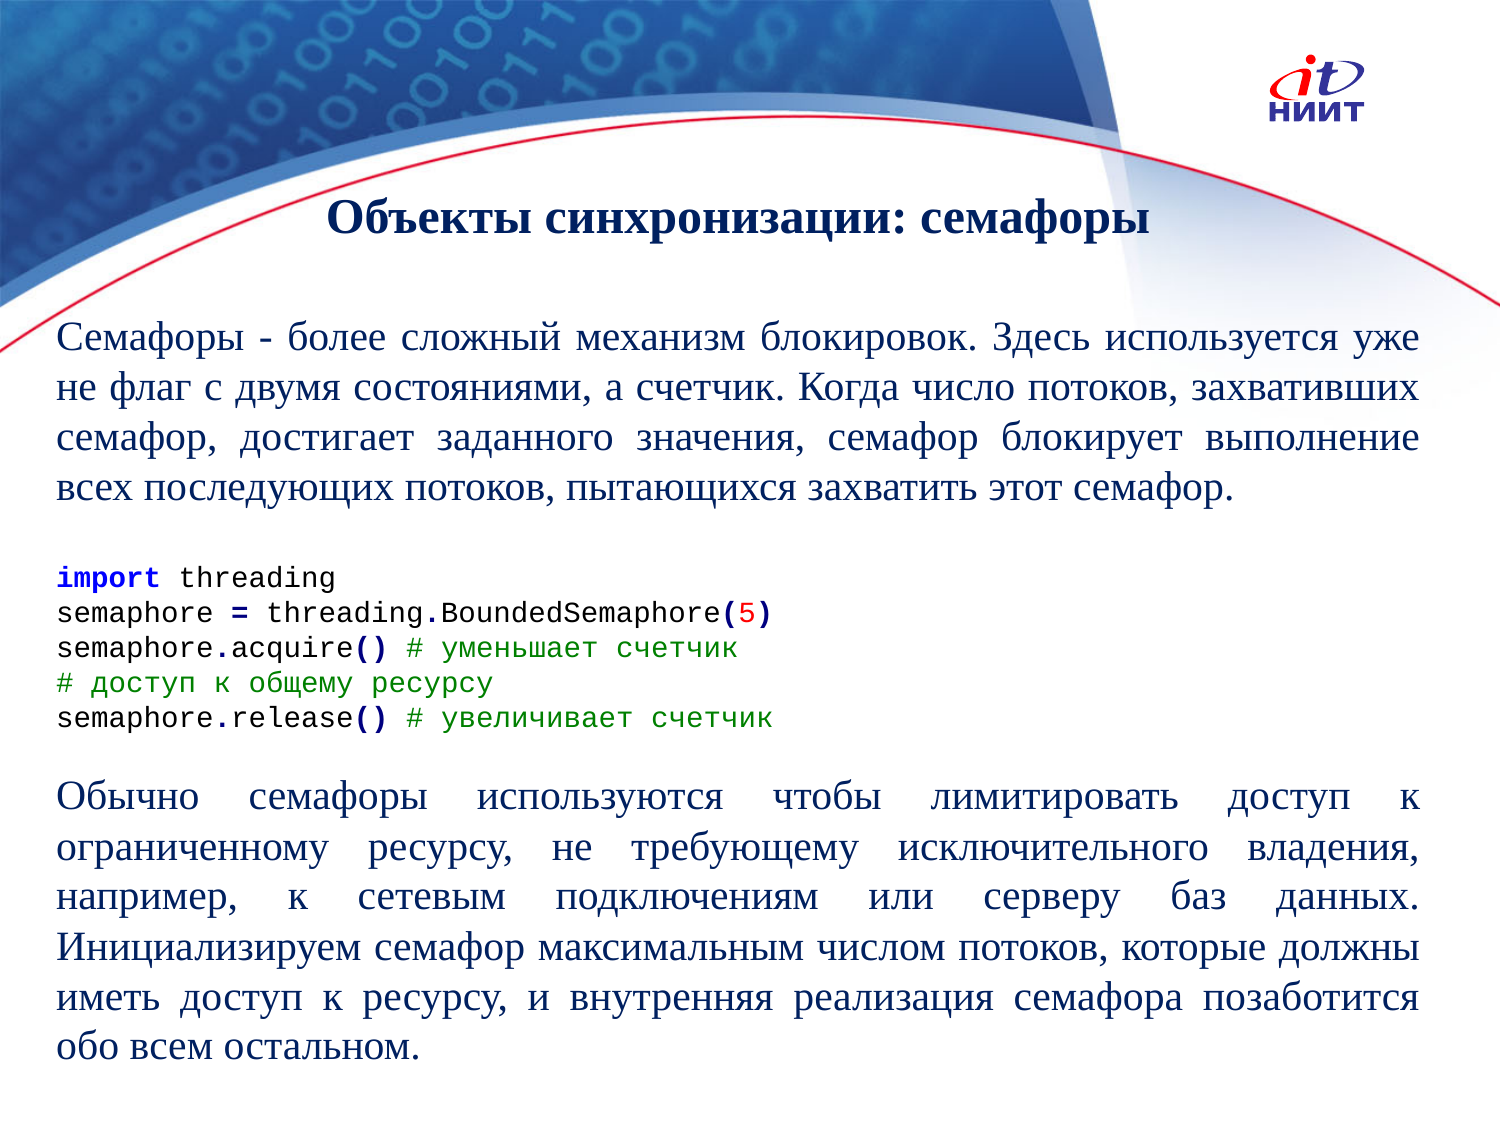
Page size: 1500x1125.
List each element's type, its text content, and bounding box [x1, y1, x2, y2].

text_box Обычно семафоры используются чтобы лимитировать доступ к ограниченному ресурсу, не требующему исключительного владения, например, к сетевым подключениям или серверу баз данных. Инициализируем семафор максимальным числом потоков, которые должны иметь доступ к ресурсу, и внутренняя реализация семафора позаботится обо всем остальном. [41, 760, 1435, 1076]
text_box Семафоры - более сложный механизм блокировок. Здесь используется уже не флаг с двумя состояниями, а счетчик. Когда число потоков, захвативших семафор, достигает заданного значения, семафор блокирует выполнение всех последующих потоков, пытающихся захватить этот семафор. [41, 301, 1435, 517]
picture [0, 0, 1500, 1125]
text_box import threading semaphore = threading.BoundedSemaphore(5) semaphore.acquire() # уменьшает счетчик # доступ к общему ресурсу semaphore.release() # увеличивает счетчик [41, 550, 1435, 741]
text_box Объекты синхронизации: семафоры [277, 172, 1199, 254]
